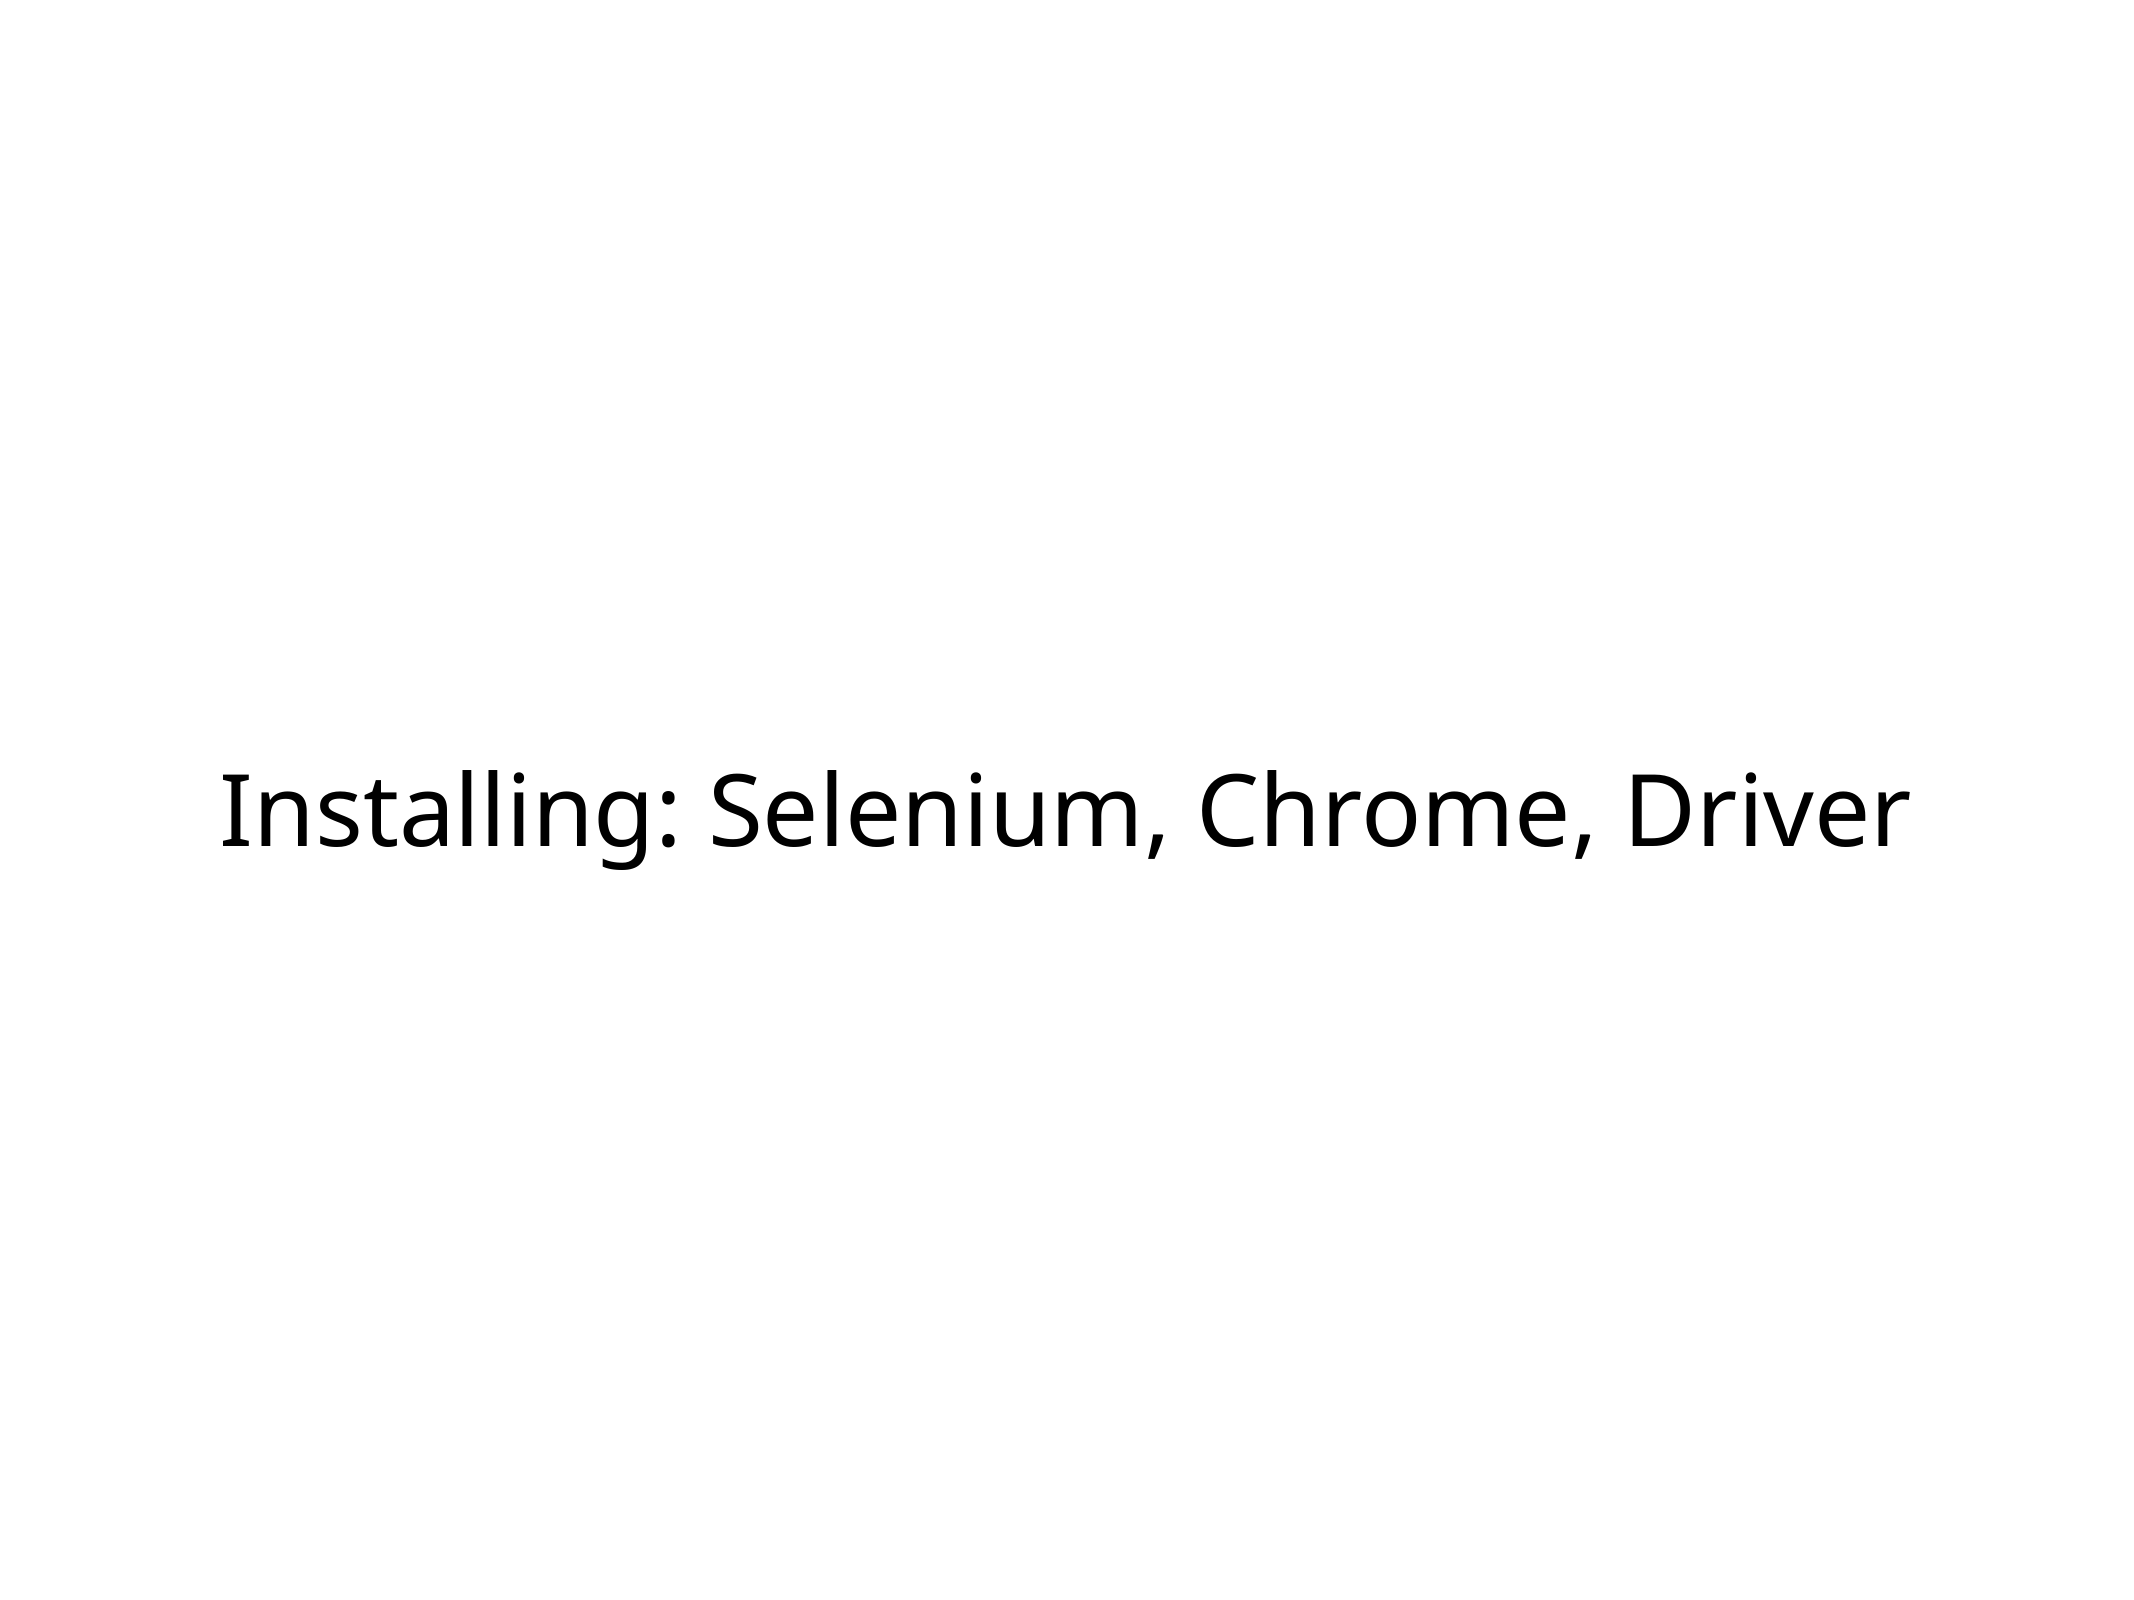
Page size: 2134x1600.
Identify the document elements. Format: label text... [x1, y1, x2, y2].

title Installing: Selenium, Chrome, Driver [116, 731, 2017, 881]
